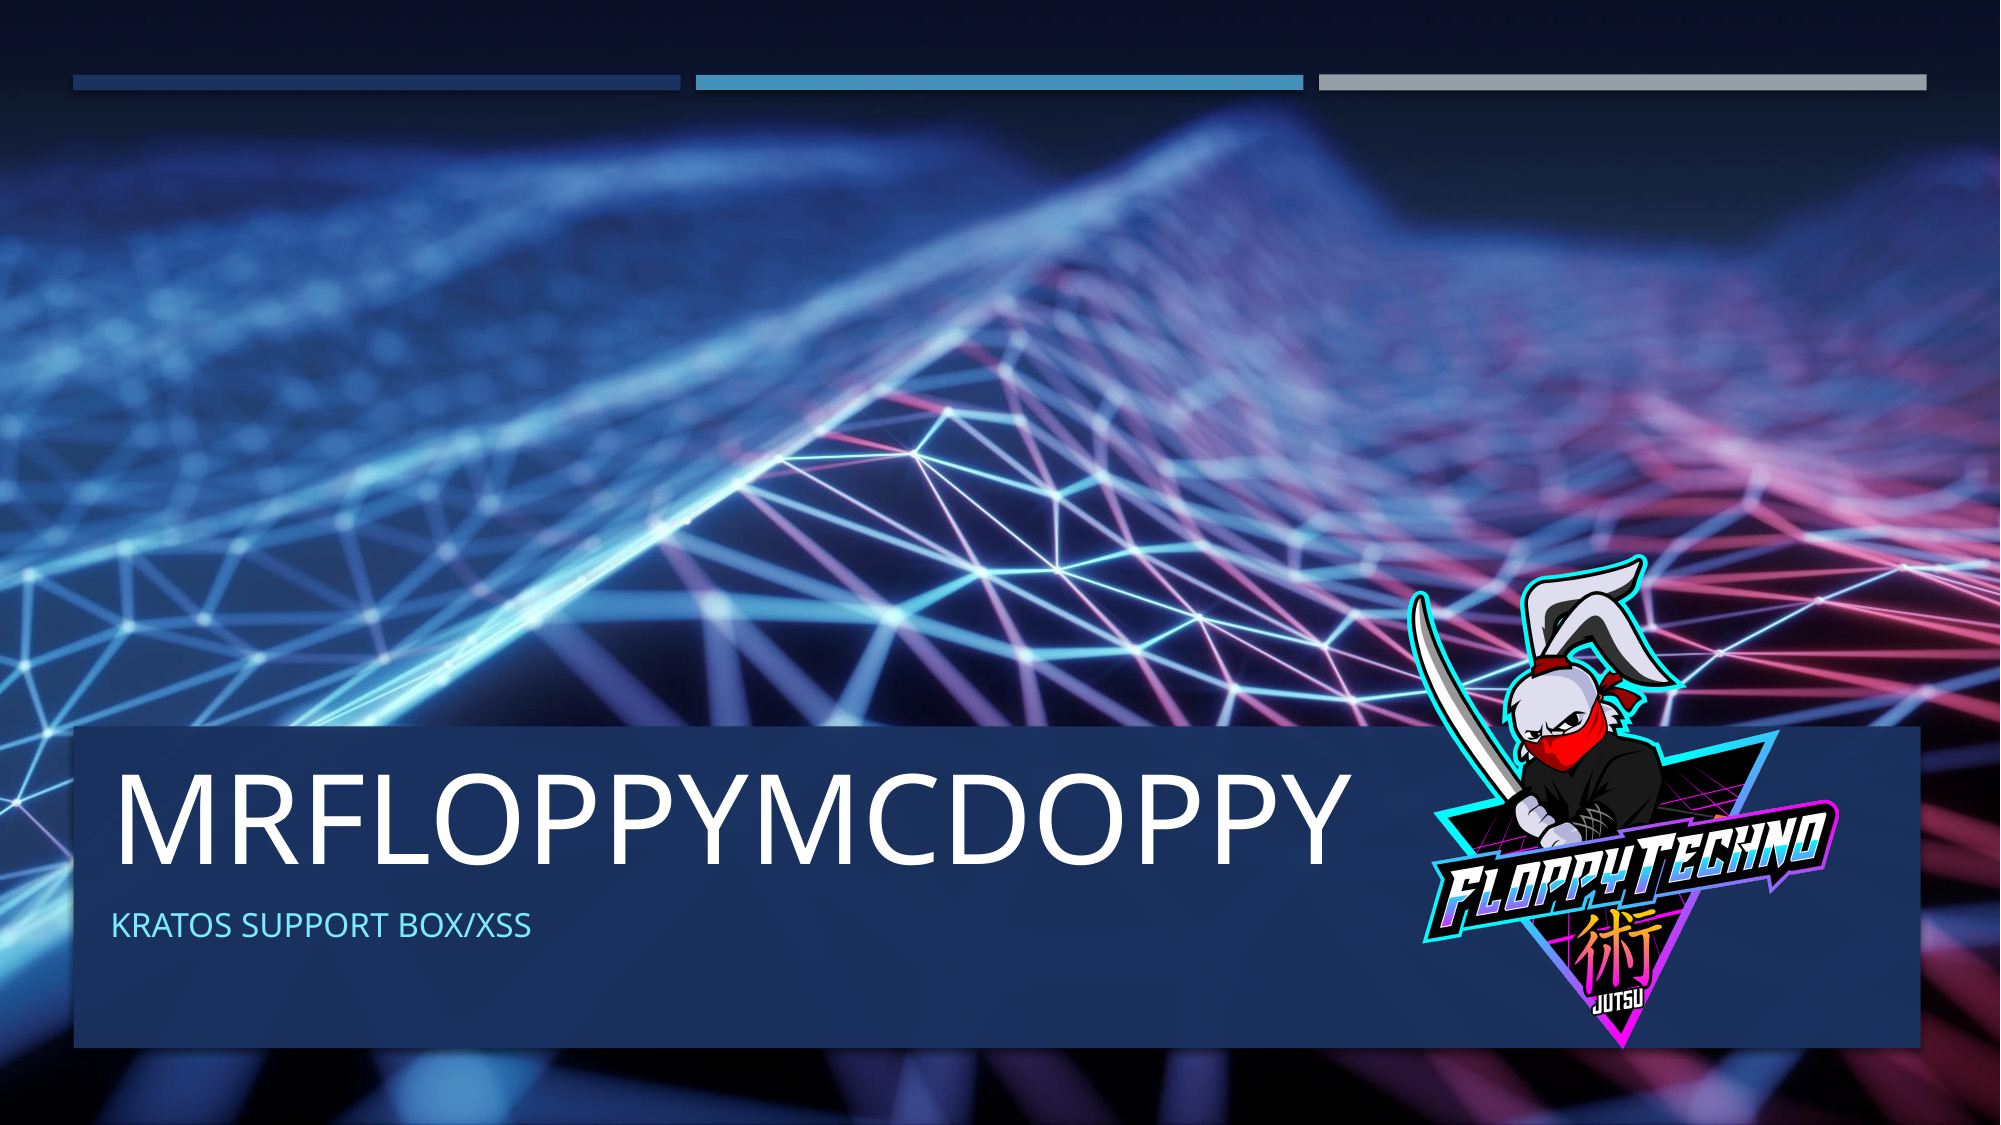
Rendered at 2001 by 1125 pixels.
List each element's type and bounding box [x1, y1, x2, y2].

text_box [72, 73, 1928, 92]
picture [0, 0, 2000, 1125]
